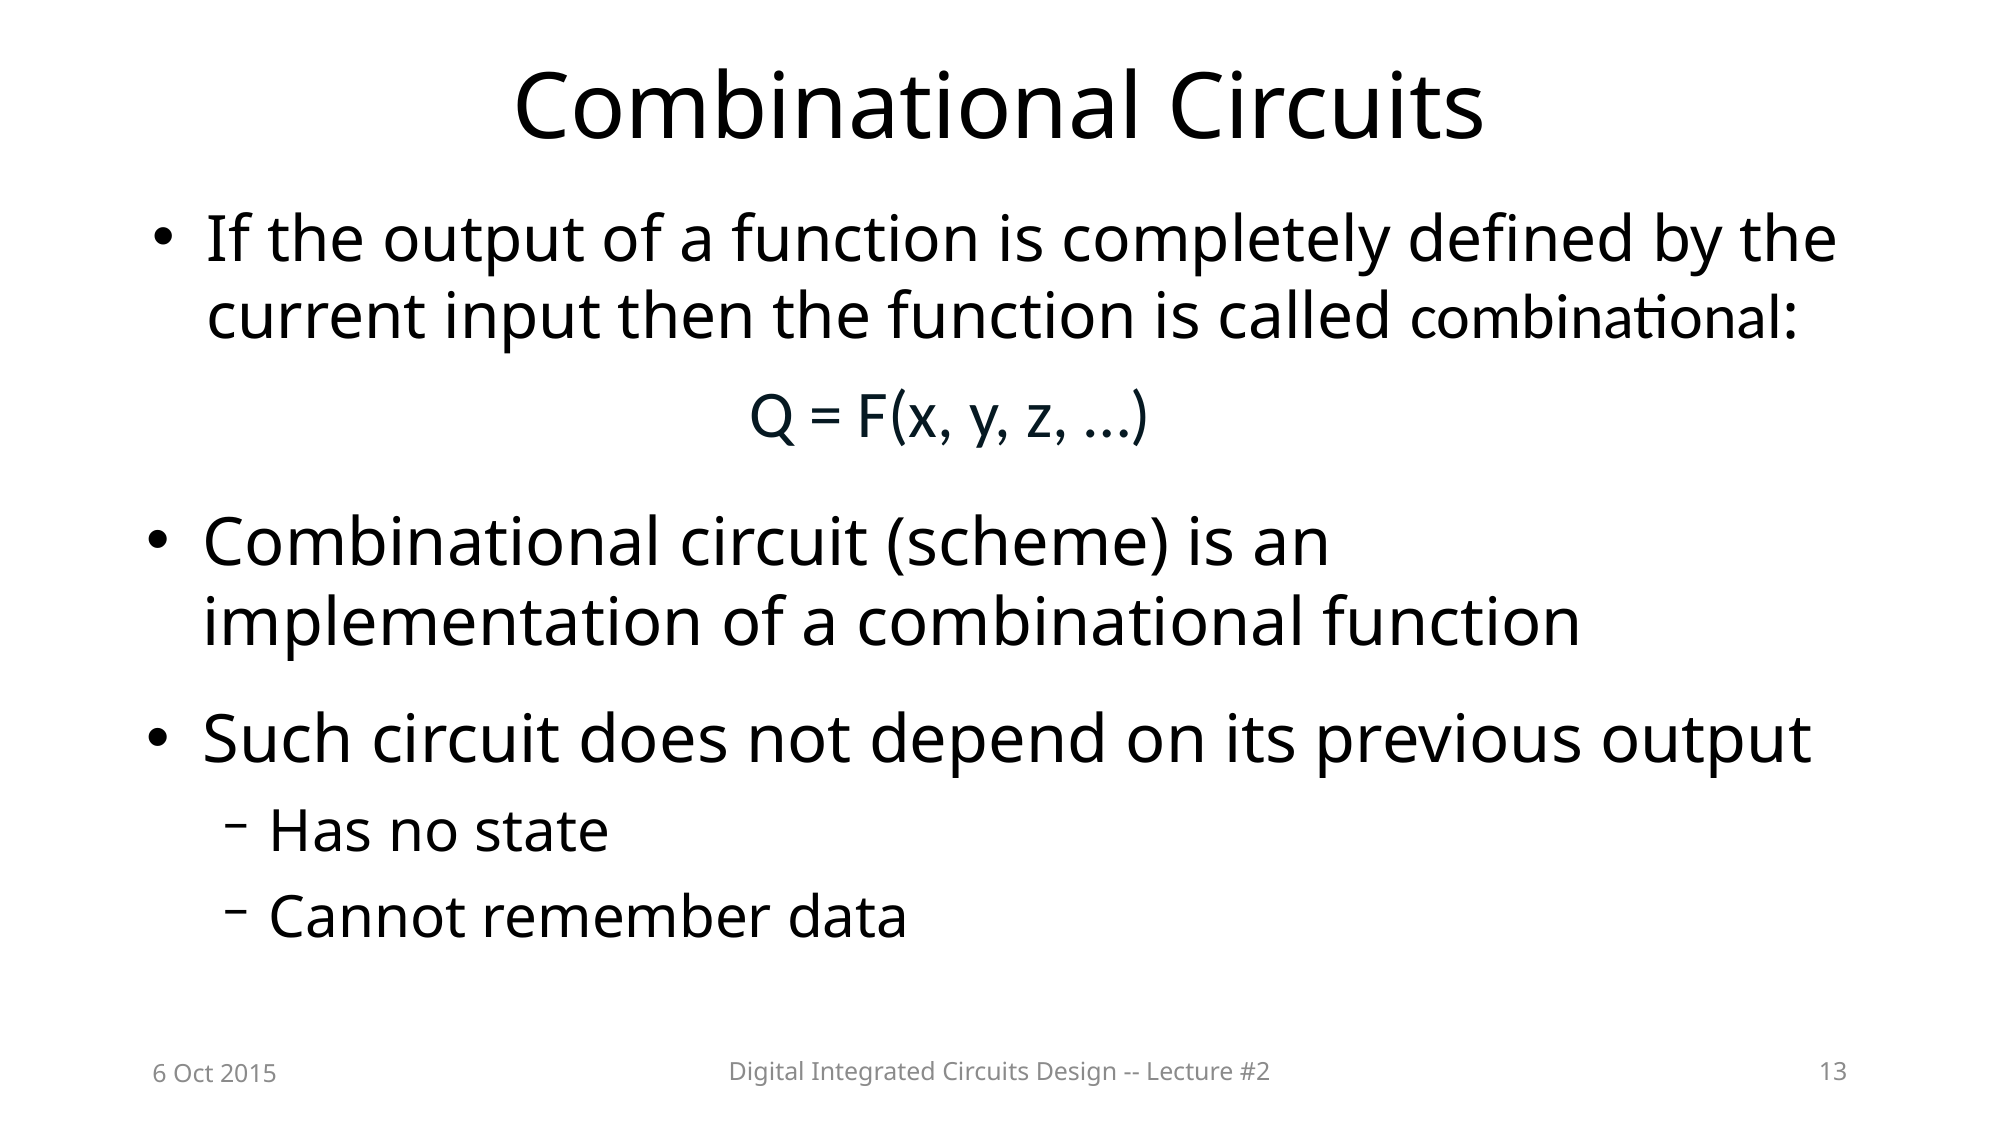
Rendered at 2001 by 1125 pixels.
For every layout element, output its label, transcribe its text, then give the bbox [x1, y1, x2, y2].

text_box Combinational circuit (scheme) is an implementation of a combinational function Such circuit does not depend on its previous output Has no state Cannot remember data [131, 490, 1857, 985]
list If the output of a function is completely defined by the current input then the function is called combinational: [137, 189, 1863, 364]
footer Digital Integrated Circuits Design -- Lecture #2 [662, 1042, 1338, 1103]
slide_number 13 [1412, 1042, 1863, 1103]
title Combinational Circuits [137, 0, 1863, 189]
text_box Q = F(x, y, z, …) [734, 363, 1253, 458]
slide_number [137, 1042, 588, 1103]
